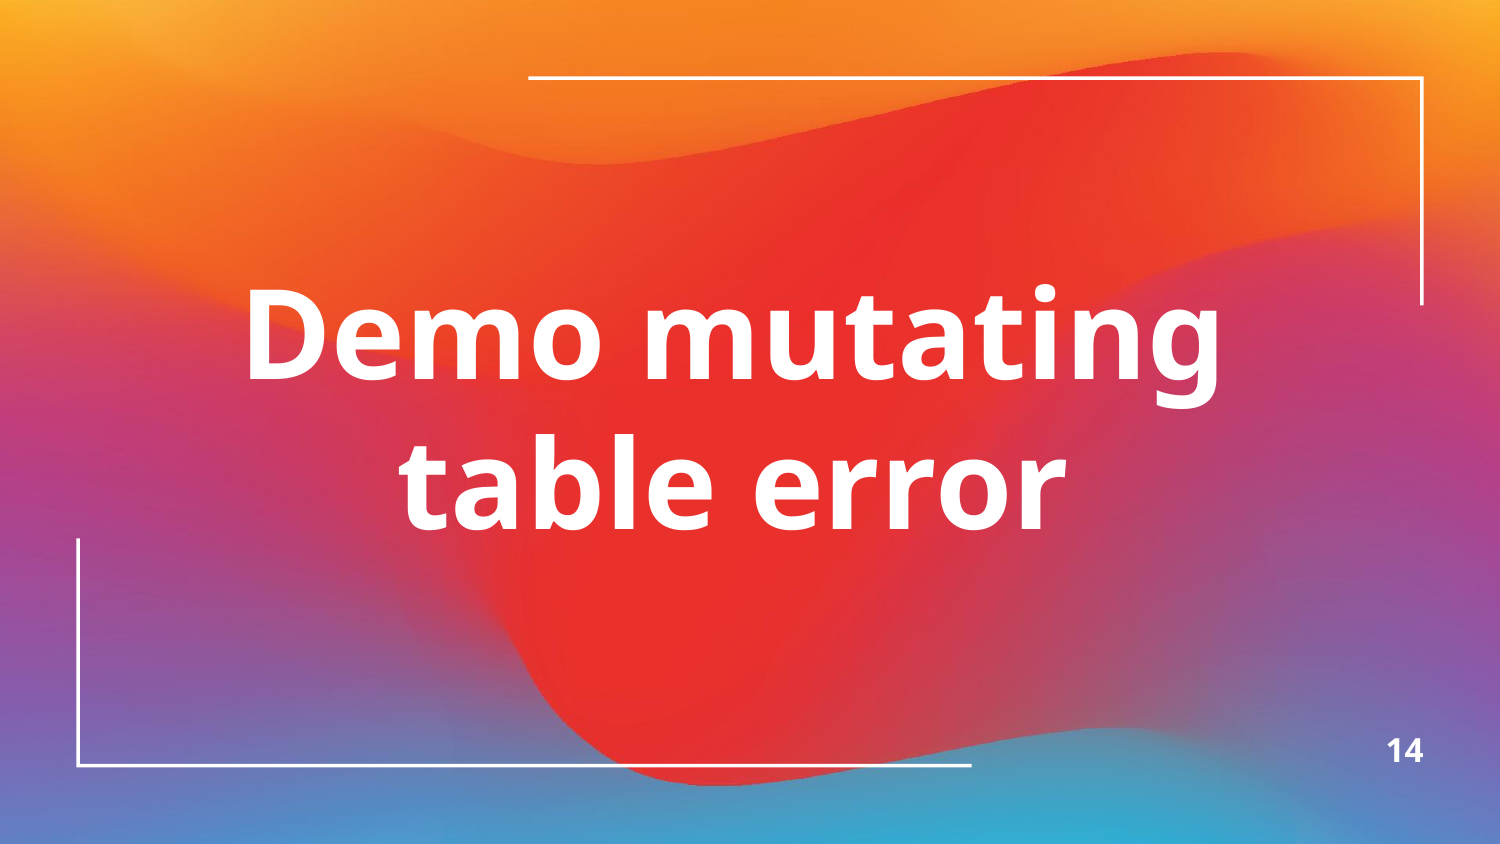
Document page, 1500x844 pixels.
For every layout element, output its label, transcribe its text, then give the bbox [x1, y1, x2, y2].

text_box Demo mutating table error [189, 246, 1277, 562]
slide_number 14 [1347, 696, 1424, 775]
picture [0, 0, 1500, 844]
